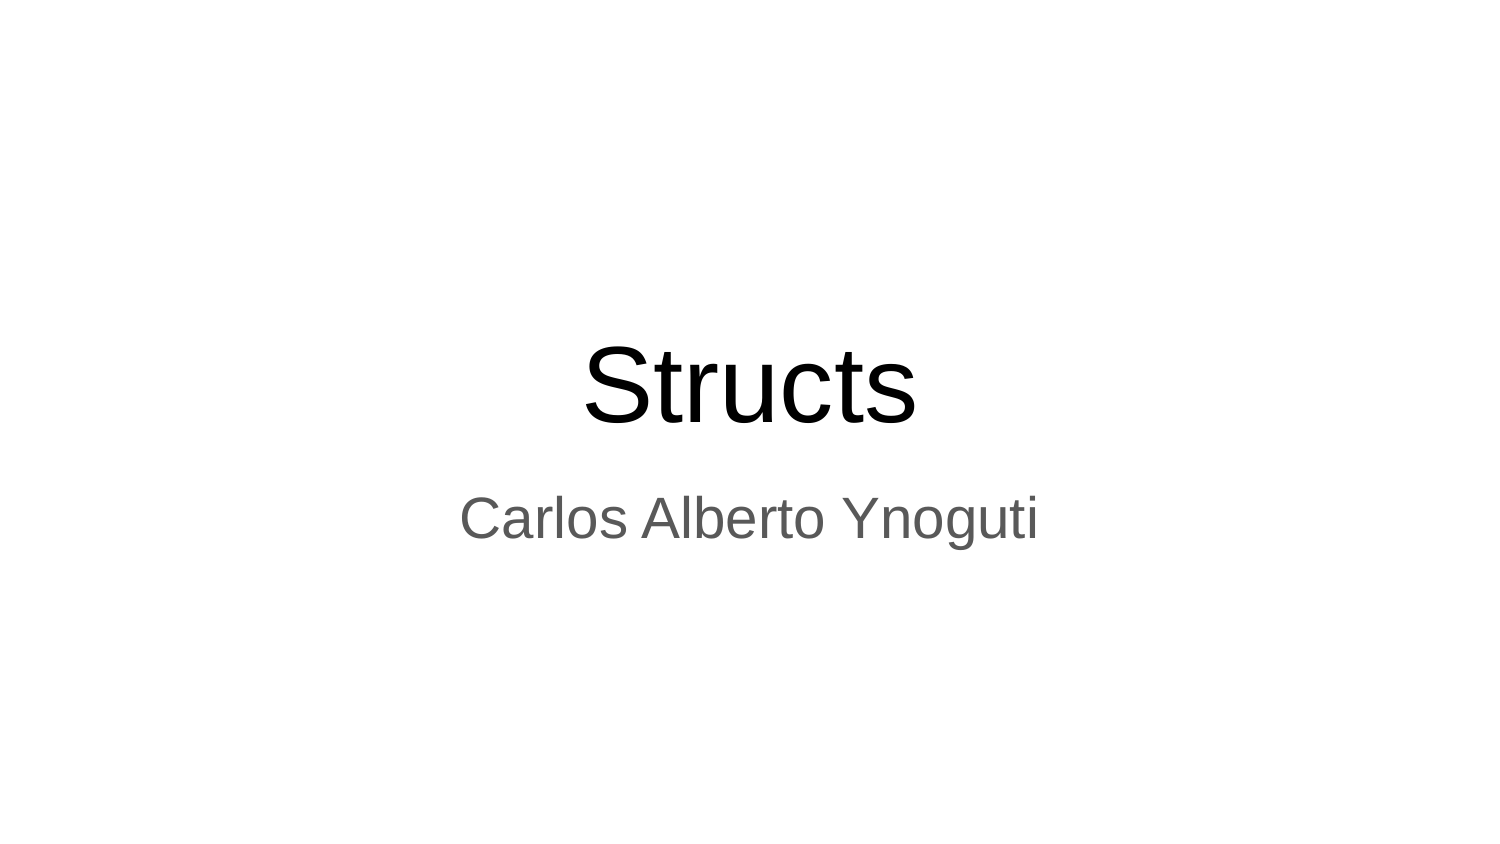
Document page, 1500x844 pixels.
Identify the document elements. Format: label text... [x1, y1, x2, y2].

subtitle Carlos Alberto Ynoguti [51, 464, 1449, 595]
title Structs [51, 122, 1449, 459]
